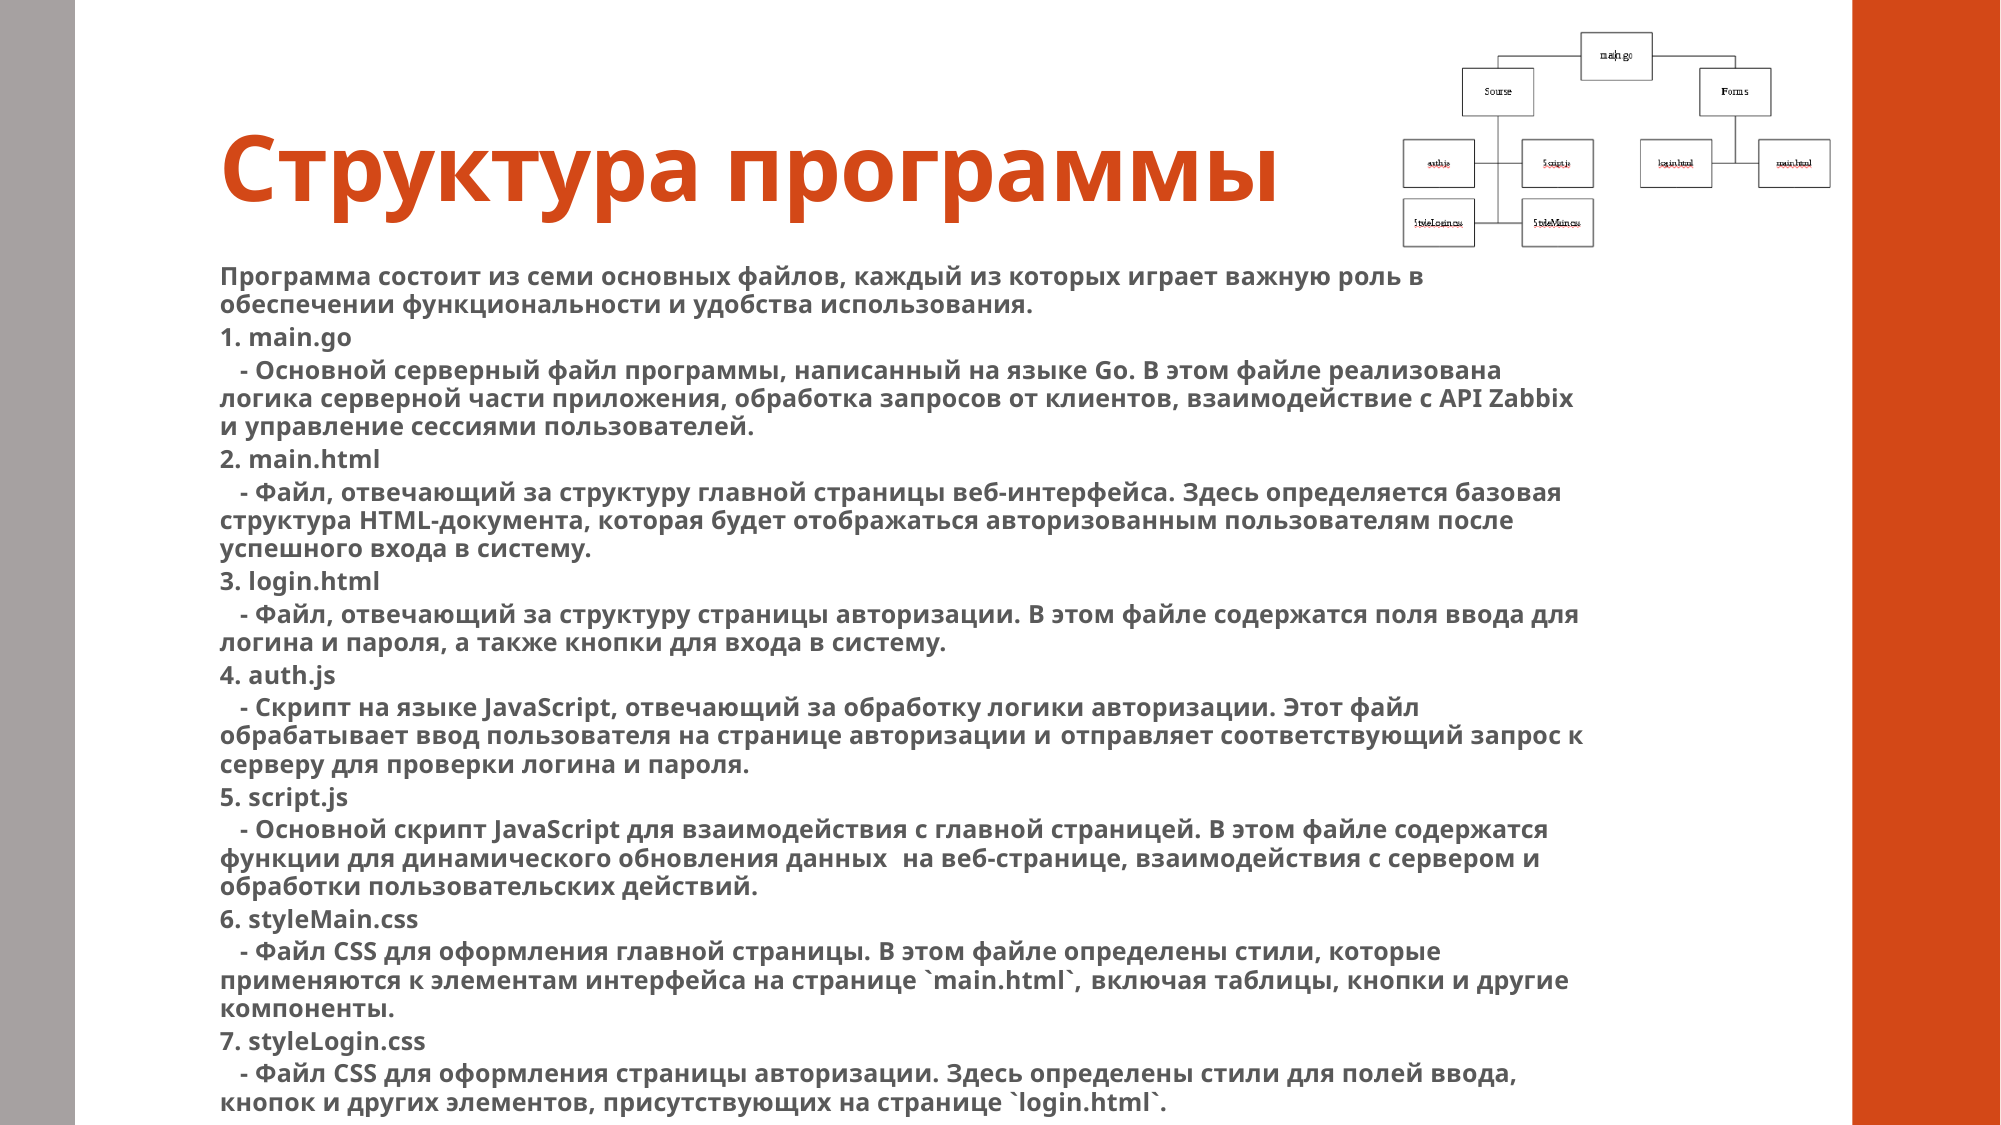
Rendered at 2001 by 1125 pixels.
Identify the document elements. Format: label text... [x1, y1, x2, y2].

title Структура программы [204, 0, 1795, 230]
list Программа состоит из семи основных файлов, каждый из которых играет важную роль в обеспечении функциональности и удобства использования. 1. main.go - Основной серверный файл программы, написанный на языке Go. В этом файле реализована логика серверной части приложения, обработка запросов от клиентов, взаимодействие с API Zabbix и управление сессиями пользователей. 2. main.html - Файл, отвечающий за структуру главной страницы веб-интерфейса. Здесь определяется базовая структура HTML-документа, которая будет отображаться авторизованным пользователям после успешного входа в систему. 3. login.html - Файл, отвечающий за структуру страницы авторизации. В этом файле содержатся поля ввода для логина и пароля, а также кнопки для входа в систему. 4. auth.js - Скрипт на языке JavaScript, отвечающий за обработку логики авторизации. Этот файл обрабатывает ввод пользователя на странице авторизации и отправляет соответствующий запрос к серверу для проверки логина и пароля. 5. script.js - Основной скрипт JavaScript для взаимодействия с главной страницей. В этом файле содержатся функции для динамического обновления данных на веб-странице, взаимодействия с сервером и обработки пользовательских действий. 6. styleMain.css - Файл CSS для оформления главной страницы. В этом файле определены стили, которые применяются к элементам интерфейса на странице `main.html`, включая таблицы, кнопки и другие компоненты. 7. styleLogin.css - Файл CSS для оформления страницы авторизации. Здесь определены стили для полей ввода, кнопок и других элементов, присутствующих на странице `login.html`. [204, 255, 1615, 970]
picture [1390, 24, 1840, 256]
